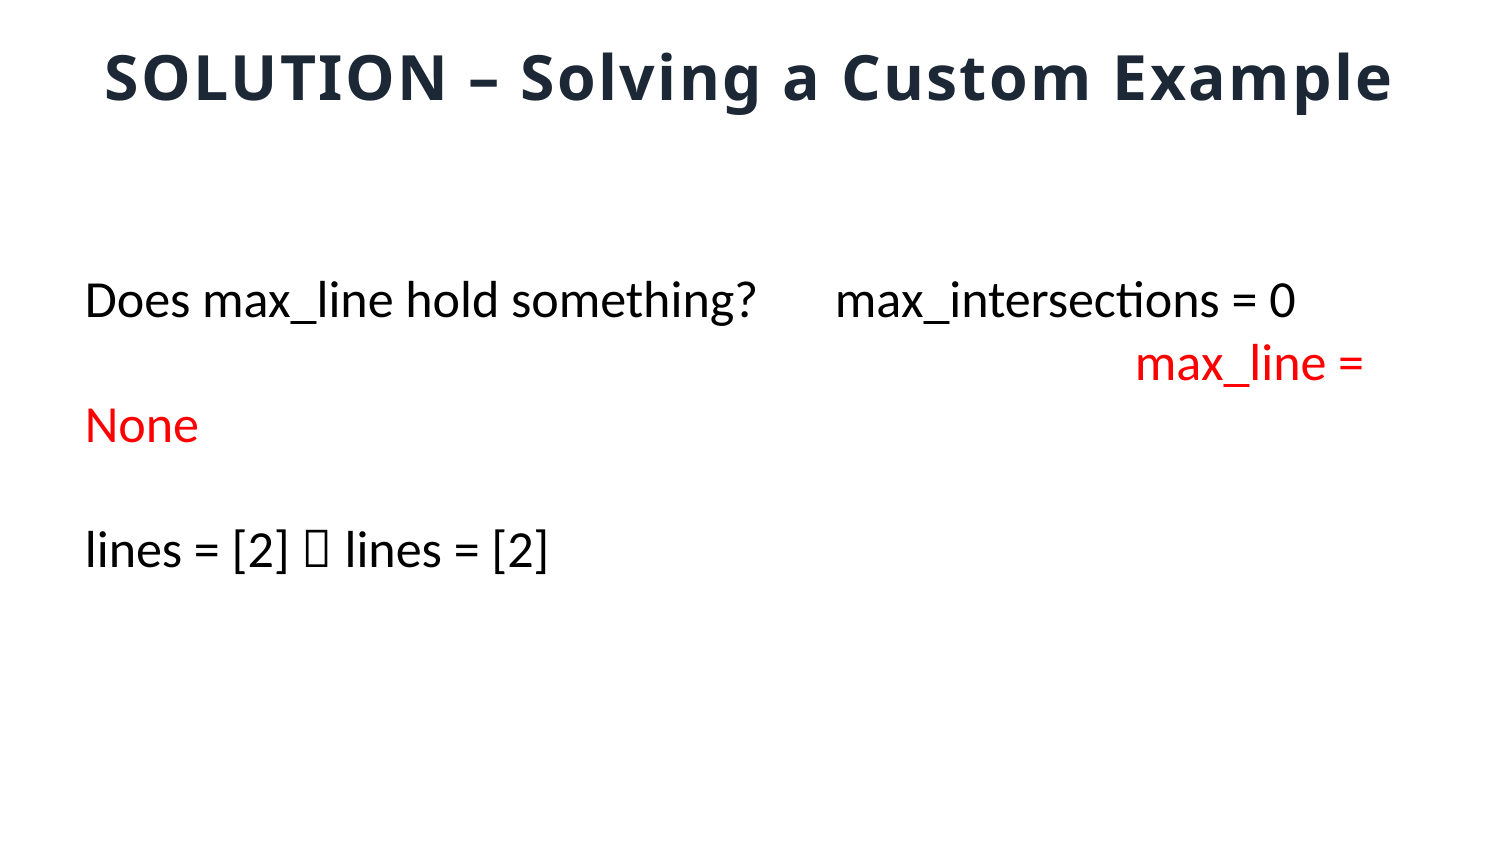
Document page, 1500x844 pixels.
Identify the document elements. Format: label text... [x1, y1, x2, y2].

text_box Does max_line hold something? max_intersections = 0 max_line = None lines = [2]  lines = [2] [70, 258, 1426, 836]
text_box SOLUTION – Solving a Custom Example [0, 37, 1500, 113]
